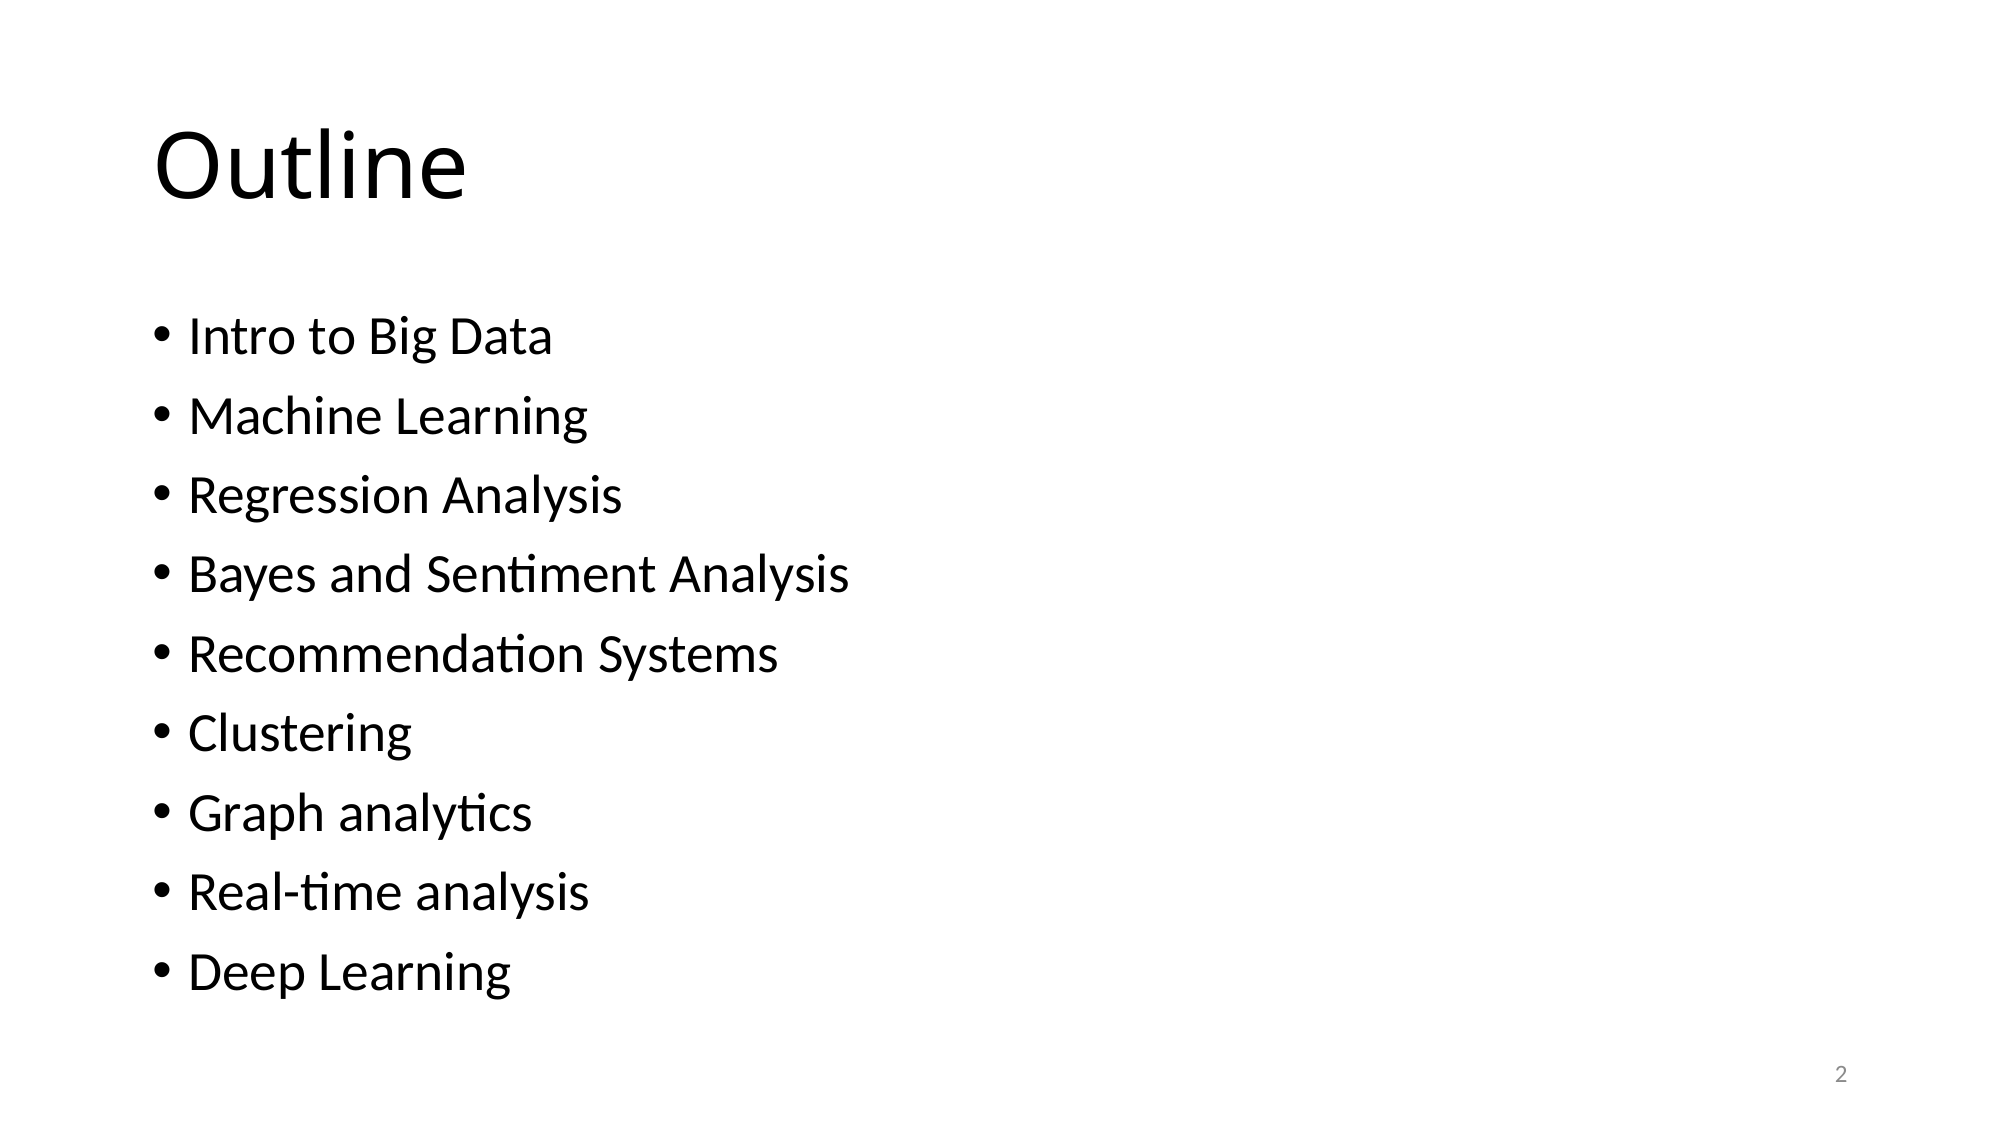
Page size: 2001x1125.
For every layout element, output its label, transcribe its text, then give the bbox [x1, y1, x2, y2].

list Intro to Big Data Machine Learning Regression Analysis Bayes and Sentiment Analysis Recommendation Systems Clustering Graph analytics Real-time analysis Deep Learning [137, 299, 1863, 1014]
title Outline [137, 59, 1863, 278]
slide_number 2 [1412, 1042, 1863, 1103]
